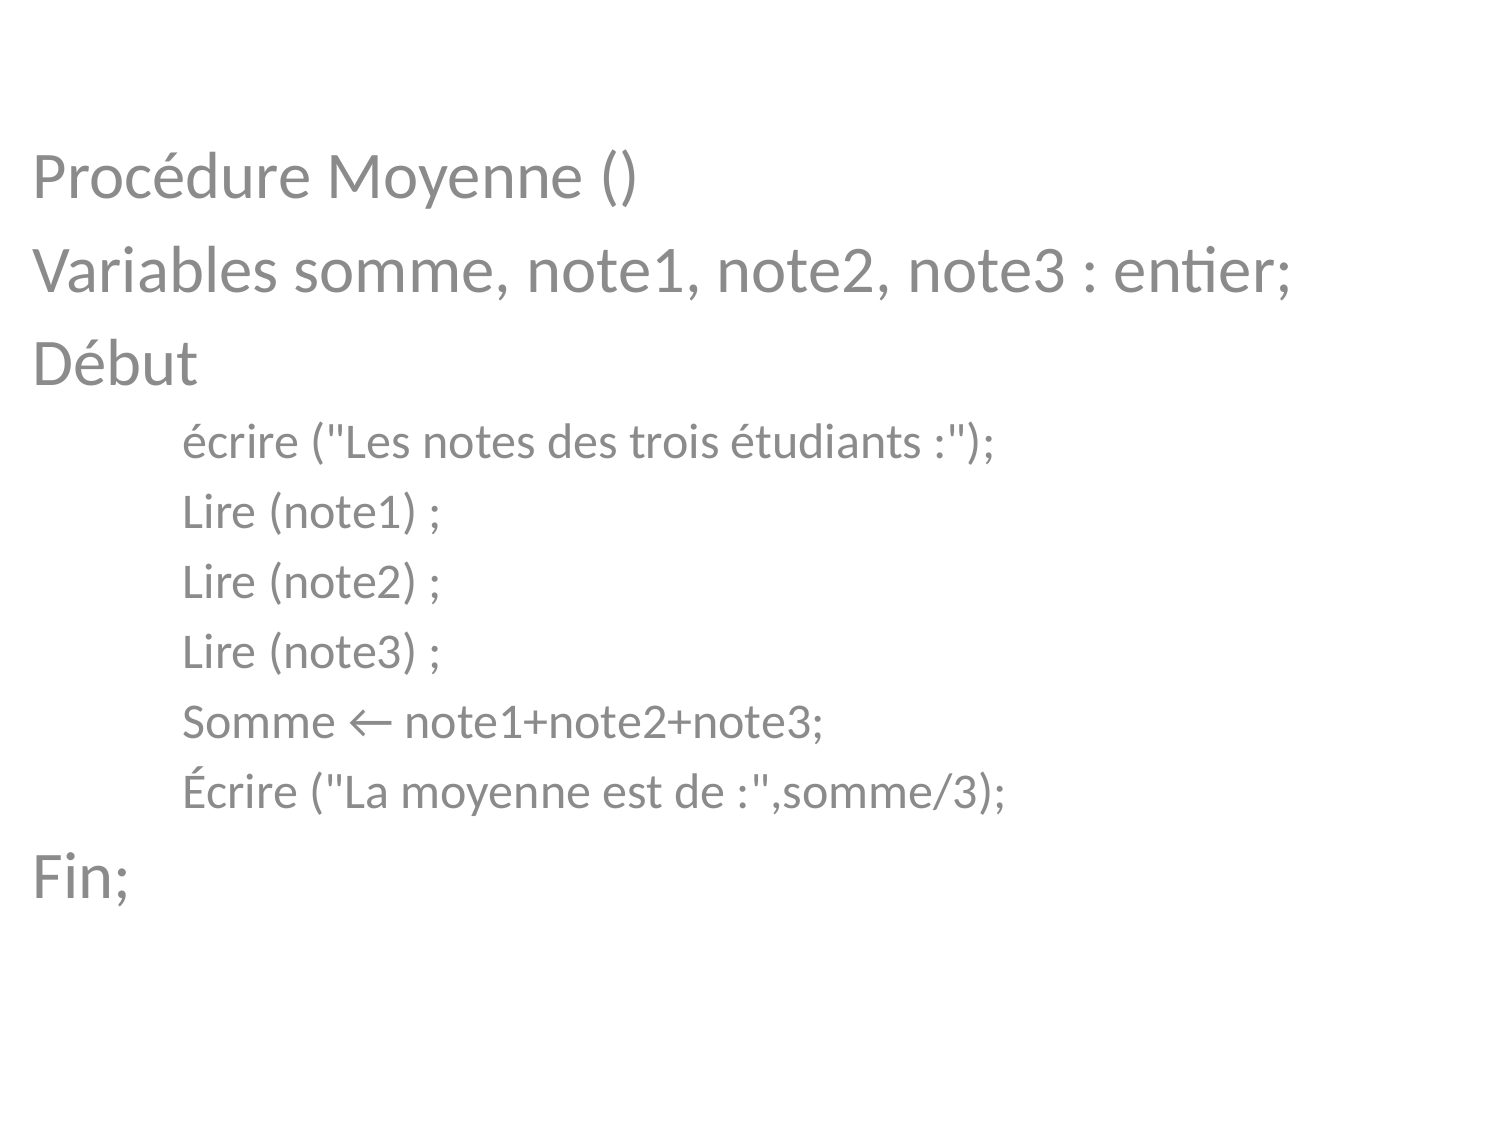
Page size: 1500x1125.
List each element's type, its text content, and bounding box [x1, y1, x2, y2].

subtitle Procédure Moyenne () Variables somme, note1, note2, note3 : entier; Début écrire ("Les notes des trois étudiants :"); Lire (note1) ; Lire (note2) ; Lire (note3) ; Somme ← note1+note2+note3; Écrire ("La moyenne est de :",somme/3); Fin; [17, 30, 1483, 1106]
